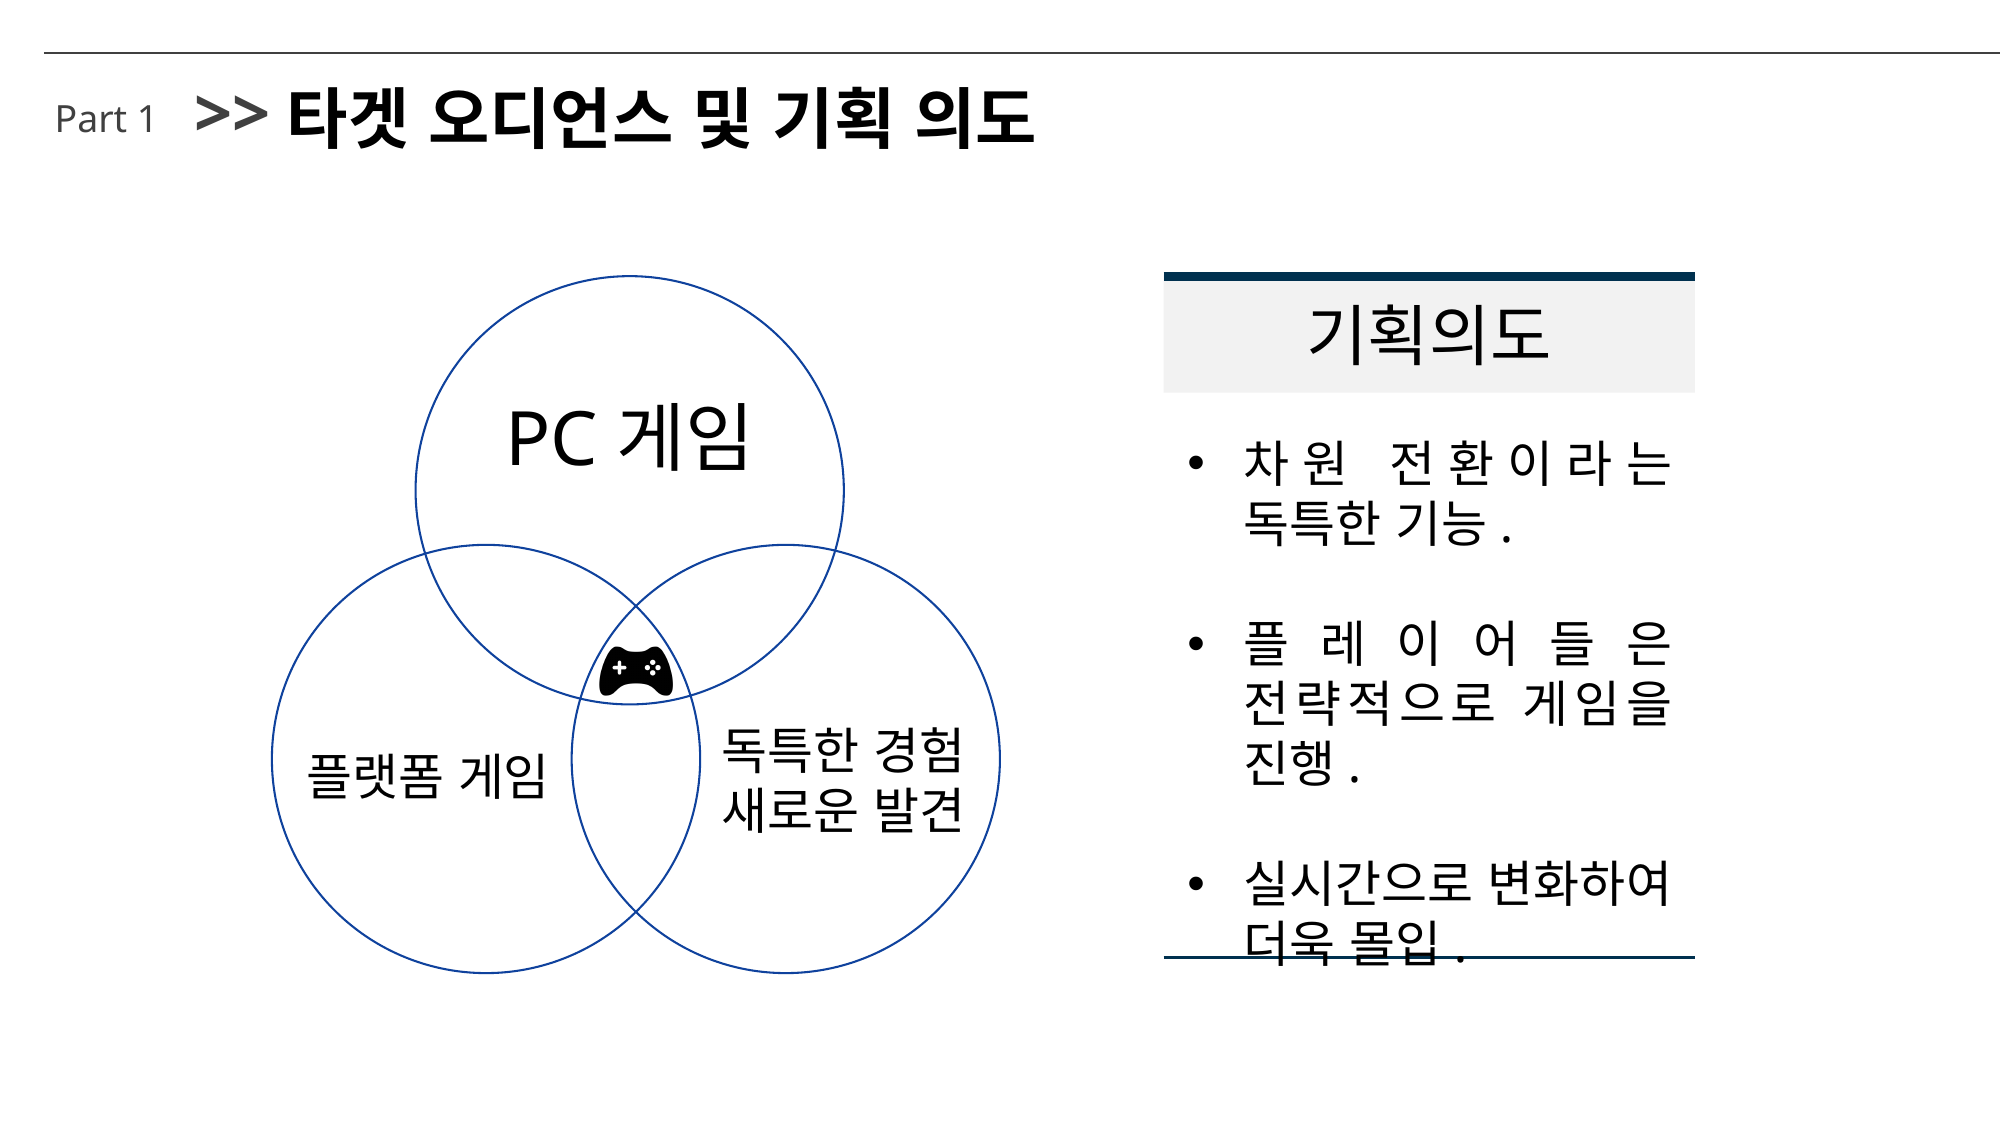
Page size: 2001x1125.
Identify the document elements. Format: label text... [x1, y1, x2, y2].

text_box [414, 275, 845, 603]
text_box 기획의도 [1162, 274, 1696, 394]
text_box 타겟 오디언스 및 기획 의도 [271, 69, 1053, 165]
picture [594, 629, 678, 713]
text_box 플랫폼 게임 [275, 738, 581, 814]
text_box [571, 543, 996, 975]
text_box [270, 543, 636, 801]
text_box Part 1 [39, 87, 174, 147]
text_box [997, 717, 1001, 800]
text_box >> [179, 63, 286, 159]
text_box 독특한 경험 새로운 발견 [691, 712, 997, 848]
text_box [278, 814, 636, 975]
text_box 차원 전환이라는 독특한 기능. 플레이어들은 전략적으로 게임을 진행. 실시간으로 변화하여 더욱 몰입. [1172, 425, 1688, 957]
text_box 차원 전환이라는 독특한 기능. 플레이어들은 전략적으로 게임을 진행. 실시간으로 변화하여 더욱 몰입. [1172, 958, 1688, 981]
text_box PC게임 [476, 383, 783, 489]
